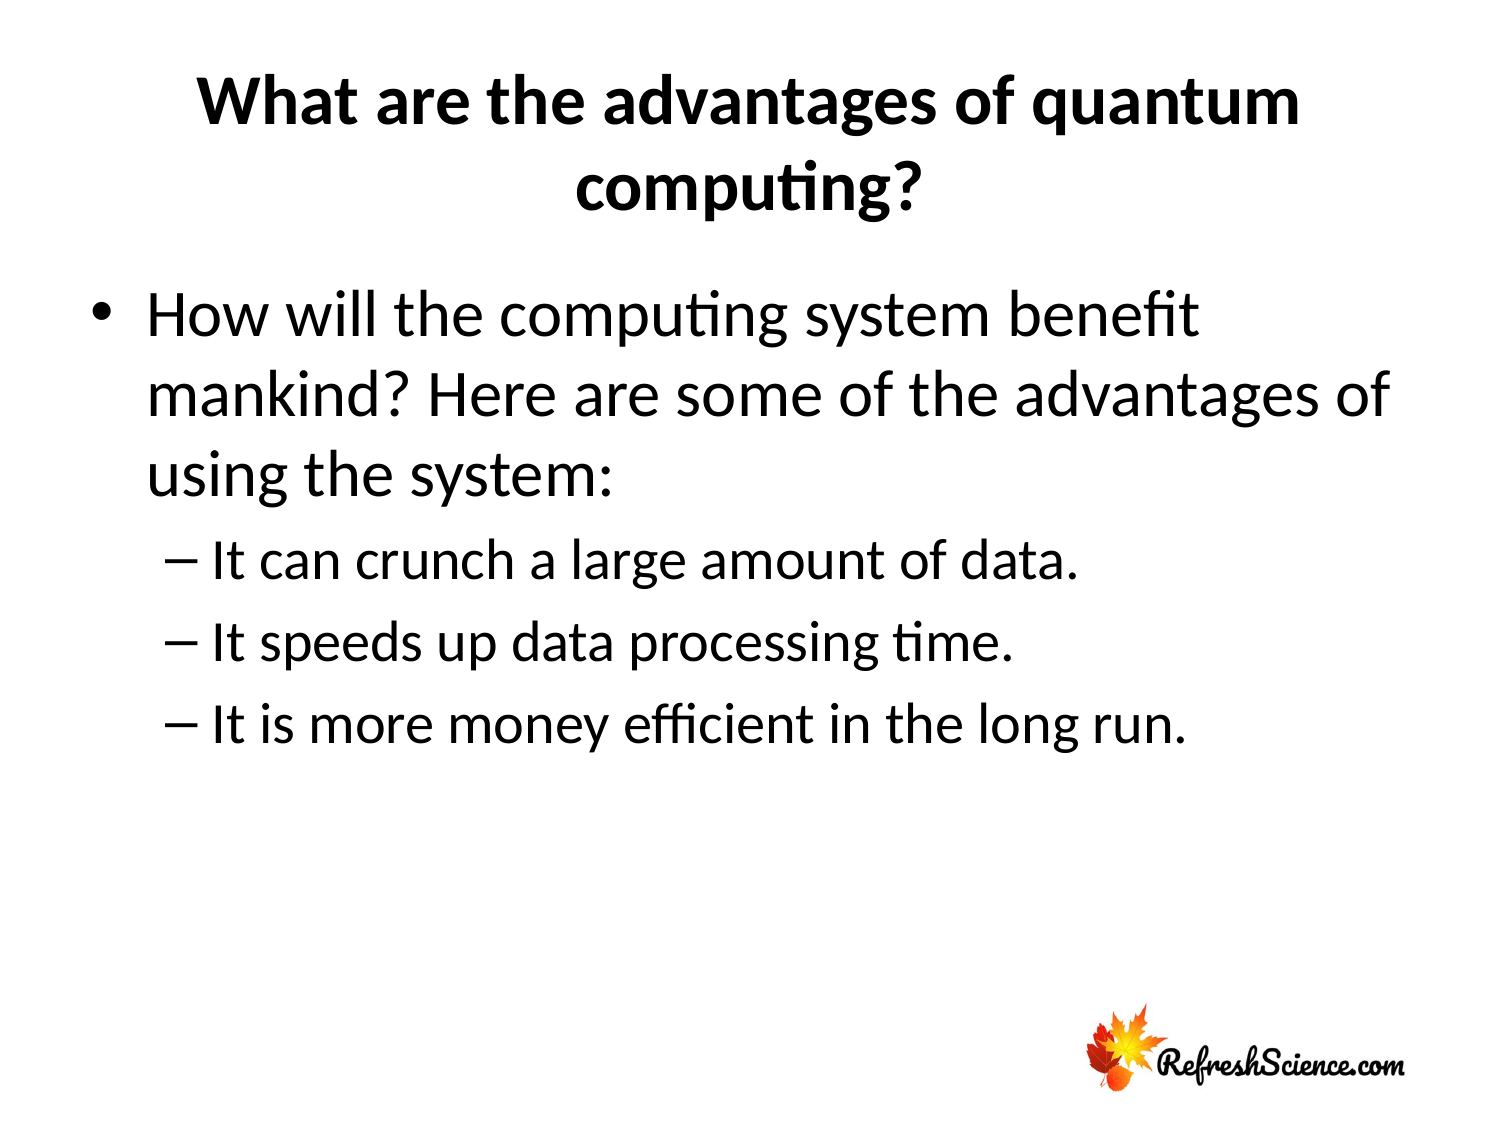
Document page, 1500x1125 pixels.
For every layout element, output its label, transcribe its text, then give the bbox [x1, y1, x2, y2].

title What are the advantages of quantum computing? [75, 45, 1425, 233]
picture [1080, 999, 1427, 1113]
list How will the computing system benefit mankind? Here are some of the advantages of using the system: It can crunch a large amount of data. It speeds up data processing time. It is more money efficient in the long run. [75, 262, 1425, 965]
